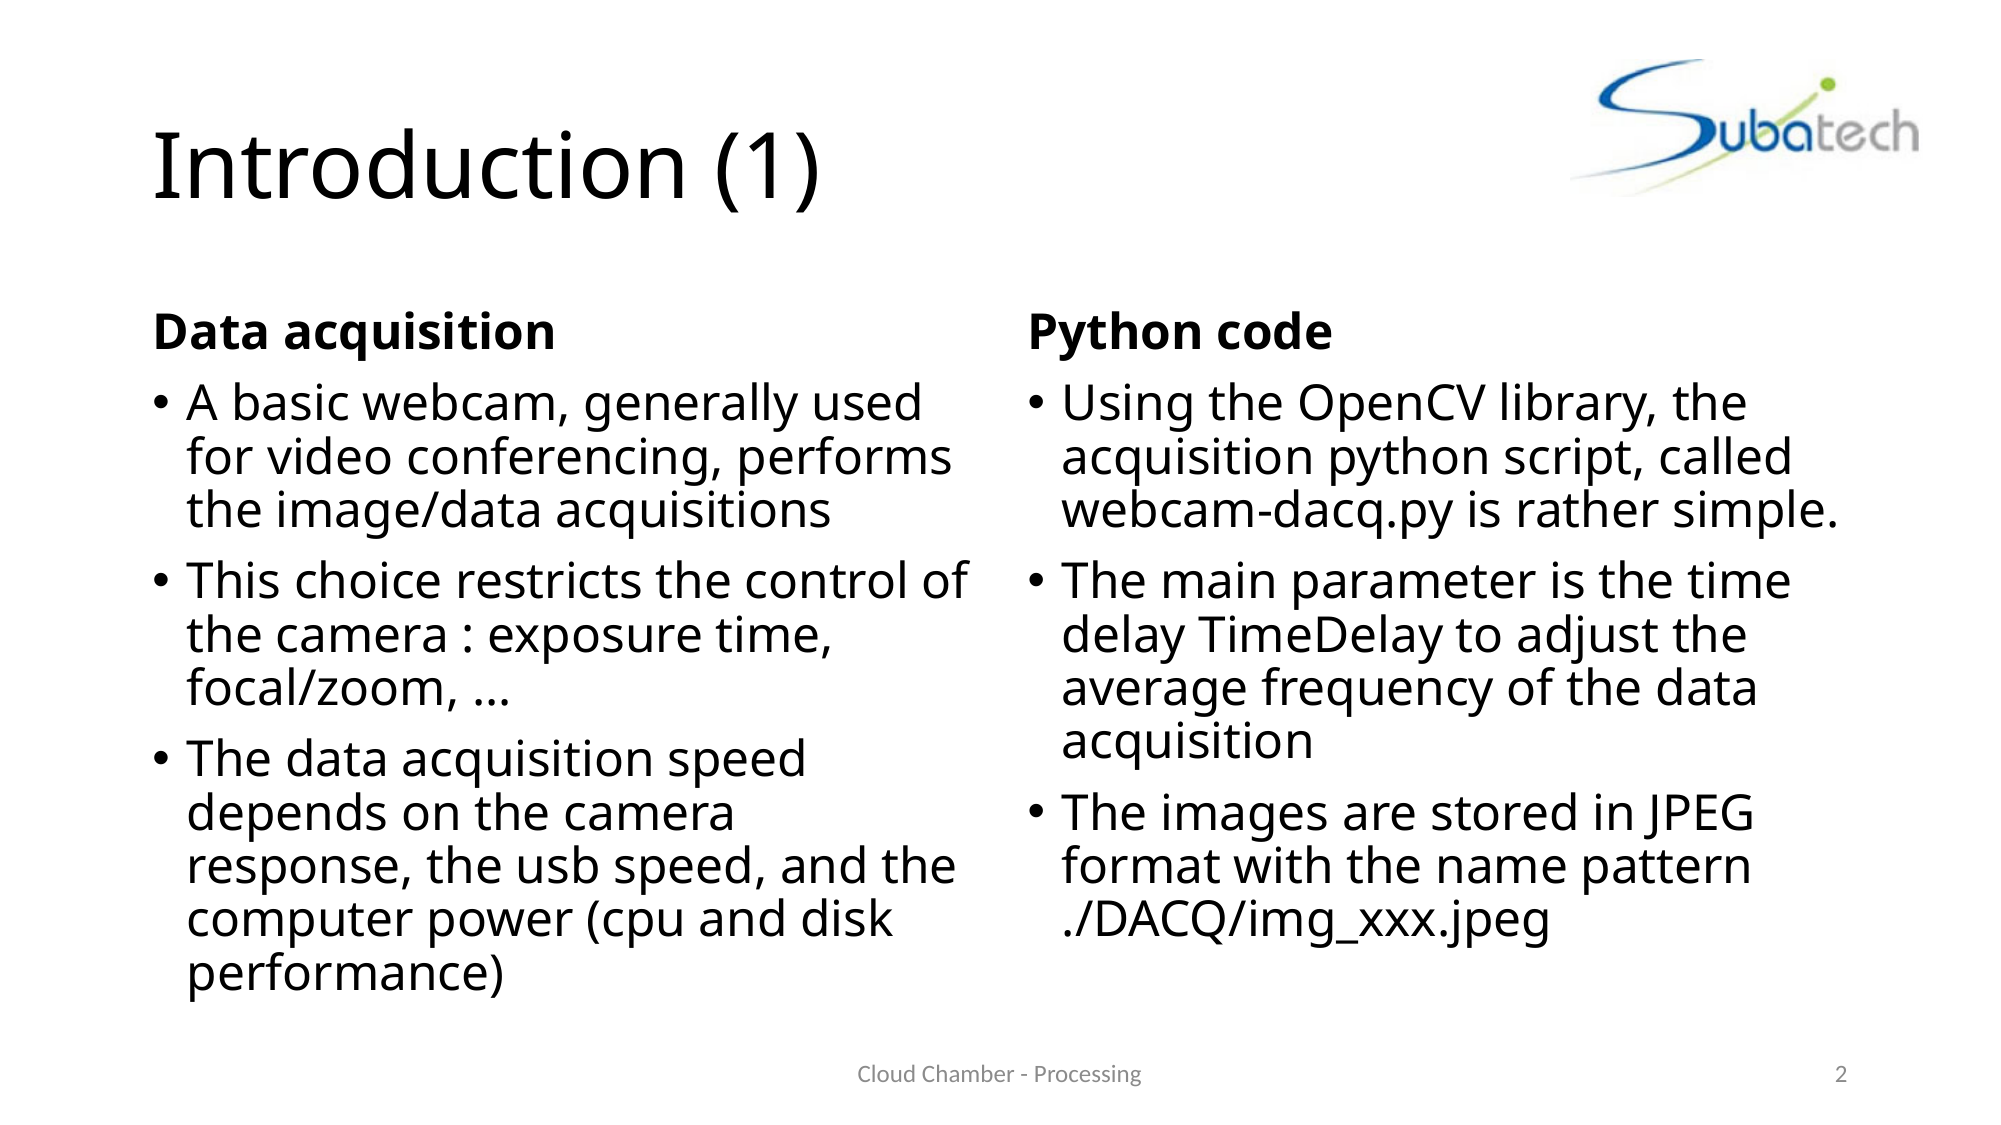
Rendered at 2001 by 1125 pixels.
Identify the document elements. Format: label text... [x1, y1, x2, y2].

list Data acquisition A basic webcam, generally used for video conferencing, performs the image/data acquisitions This choice restricts the control of the camera : exposure time, focal/zoom, … The data acquisition speed depends on the camera response, the usb speed, and the computer power (cpu and disk performance) [137, 299, 988, 1014]
list Python code Using the OpenCV library, the acquisition python script, called webcam-dacq.py is rather simple. The main parameter is the time delay TimeDelay to adjust the average frequency of the data acquisition The images are stored in JPEG format with the name pattern ./DACQ/img_xxx.jpeg [1012, 299, 1863, 1014]
title Introduction (1) [137, 59, 1863, 278]
slide_number 2 [1412, 1042, 1863, 1103]
picture [1863, 59, 1923, 197]
footer Cloud Chamber - Processing [662, 1042, 1338, 1103]
